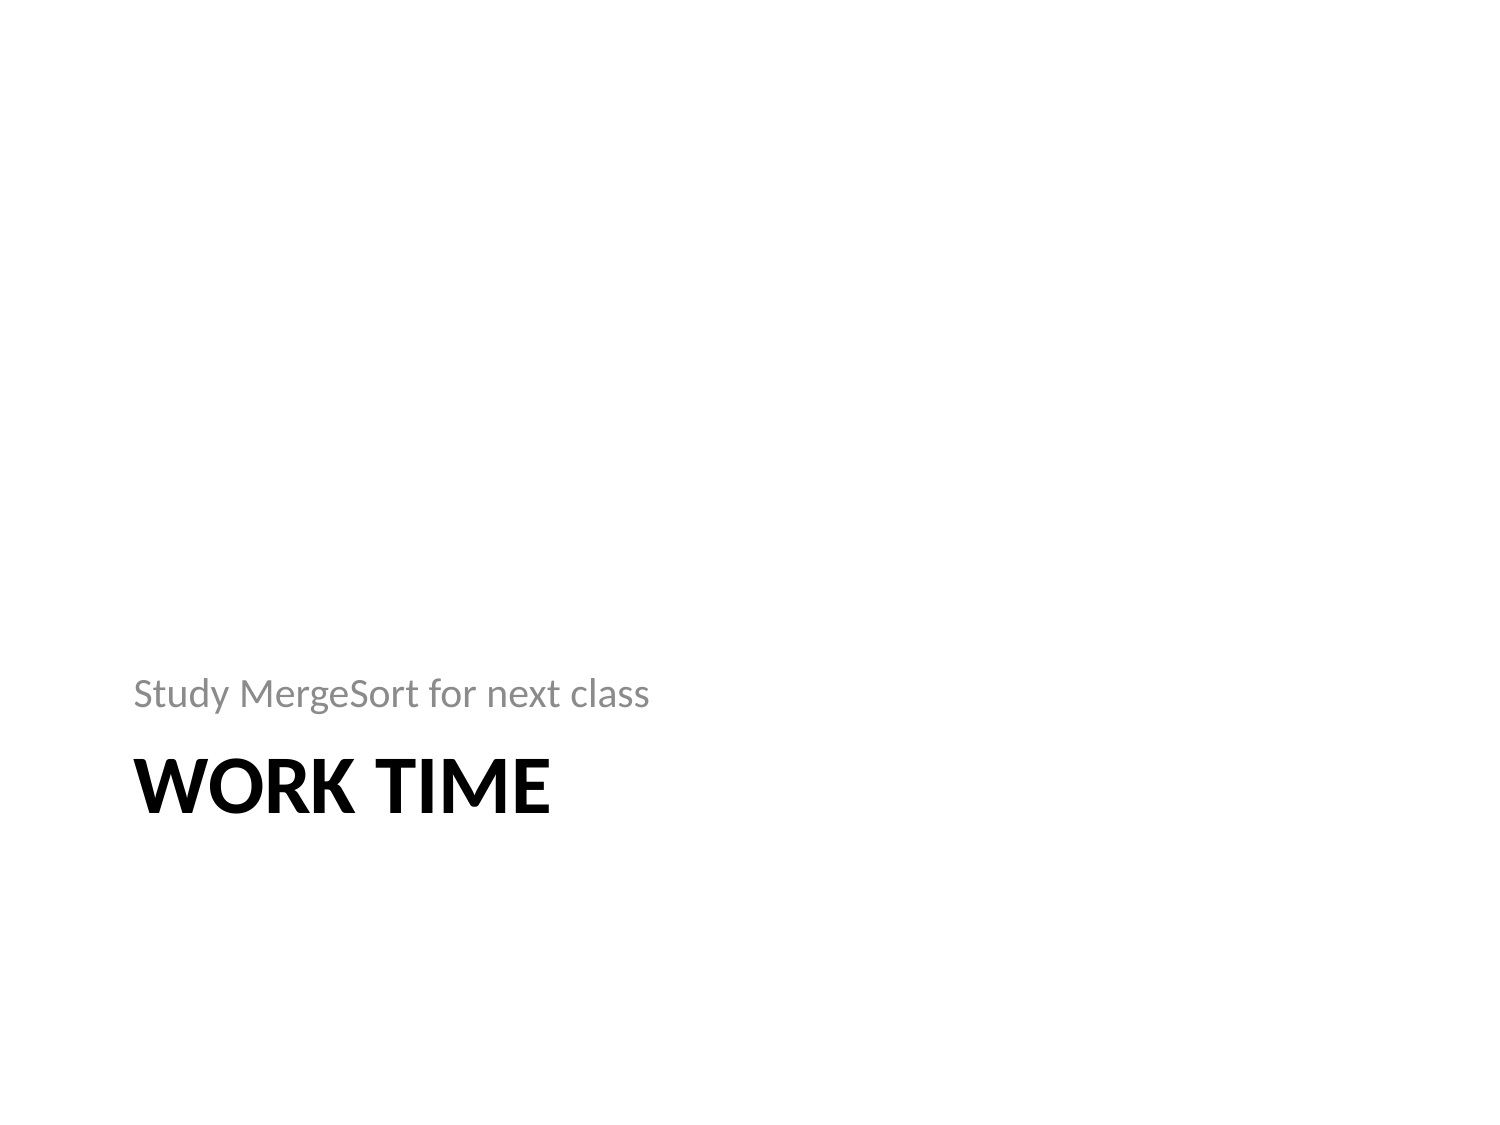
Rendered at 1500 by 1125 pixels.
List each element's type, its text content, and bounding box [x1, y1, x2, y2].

title Work Time [118, 723, 1394, 947]
list Study MergeSort for next class [118, 476, 1394, 723]
